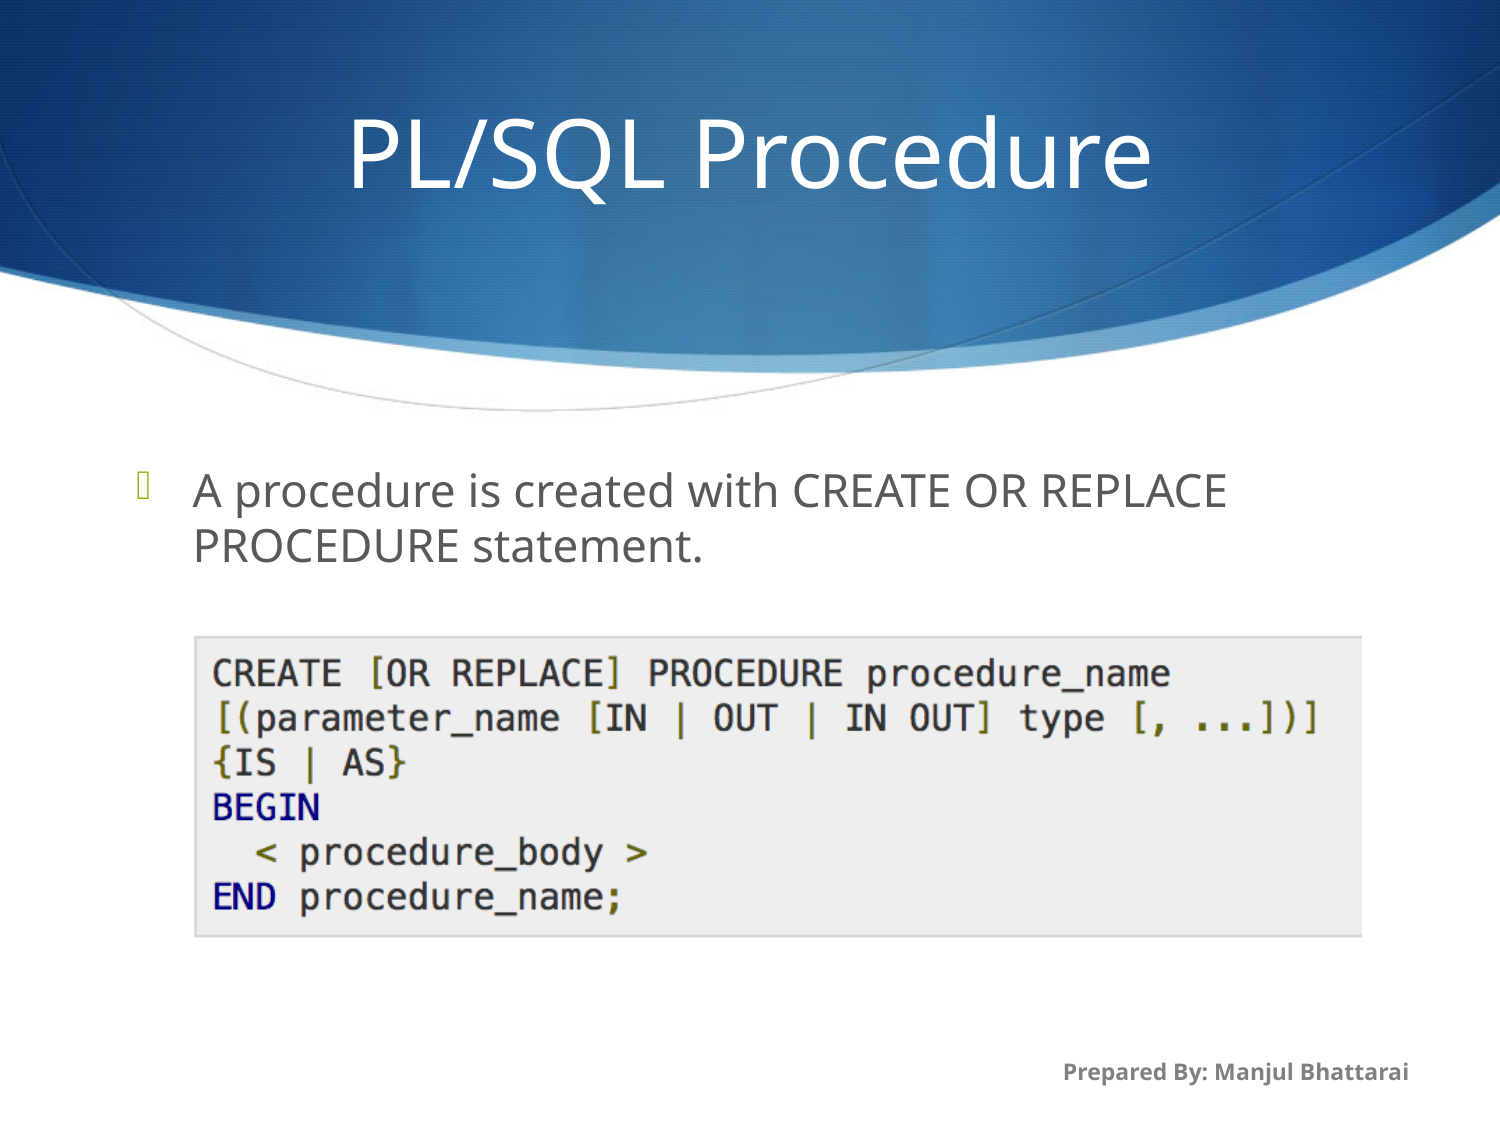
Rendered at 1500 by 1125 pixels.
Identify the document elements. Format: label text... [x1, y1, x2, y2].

footer Prepared By: Manjul Bhattarai [949, 1042, 1425, 1103]
title PL/SQL Procedure [75, 56, 1425, 245]
list A procedure is created with CREATE OR REPLACE PROCEDURE statement. [121, 454, 1379, 991]
table_cell 2 [152, 604, 1352, 961]
picture [0, 0, 1500, 1125]
text_box 1 [147, 599, 1358, 966]
